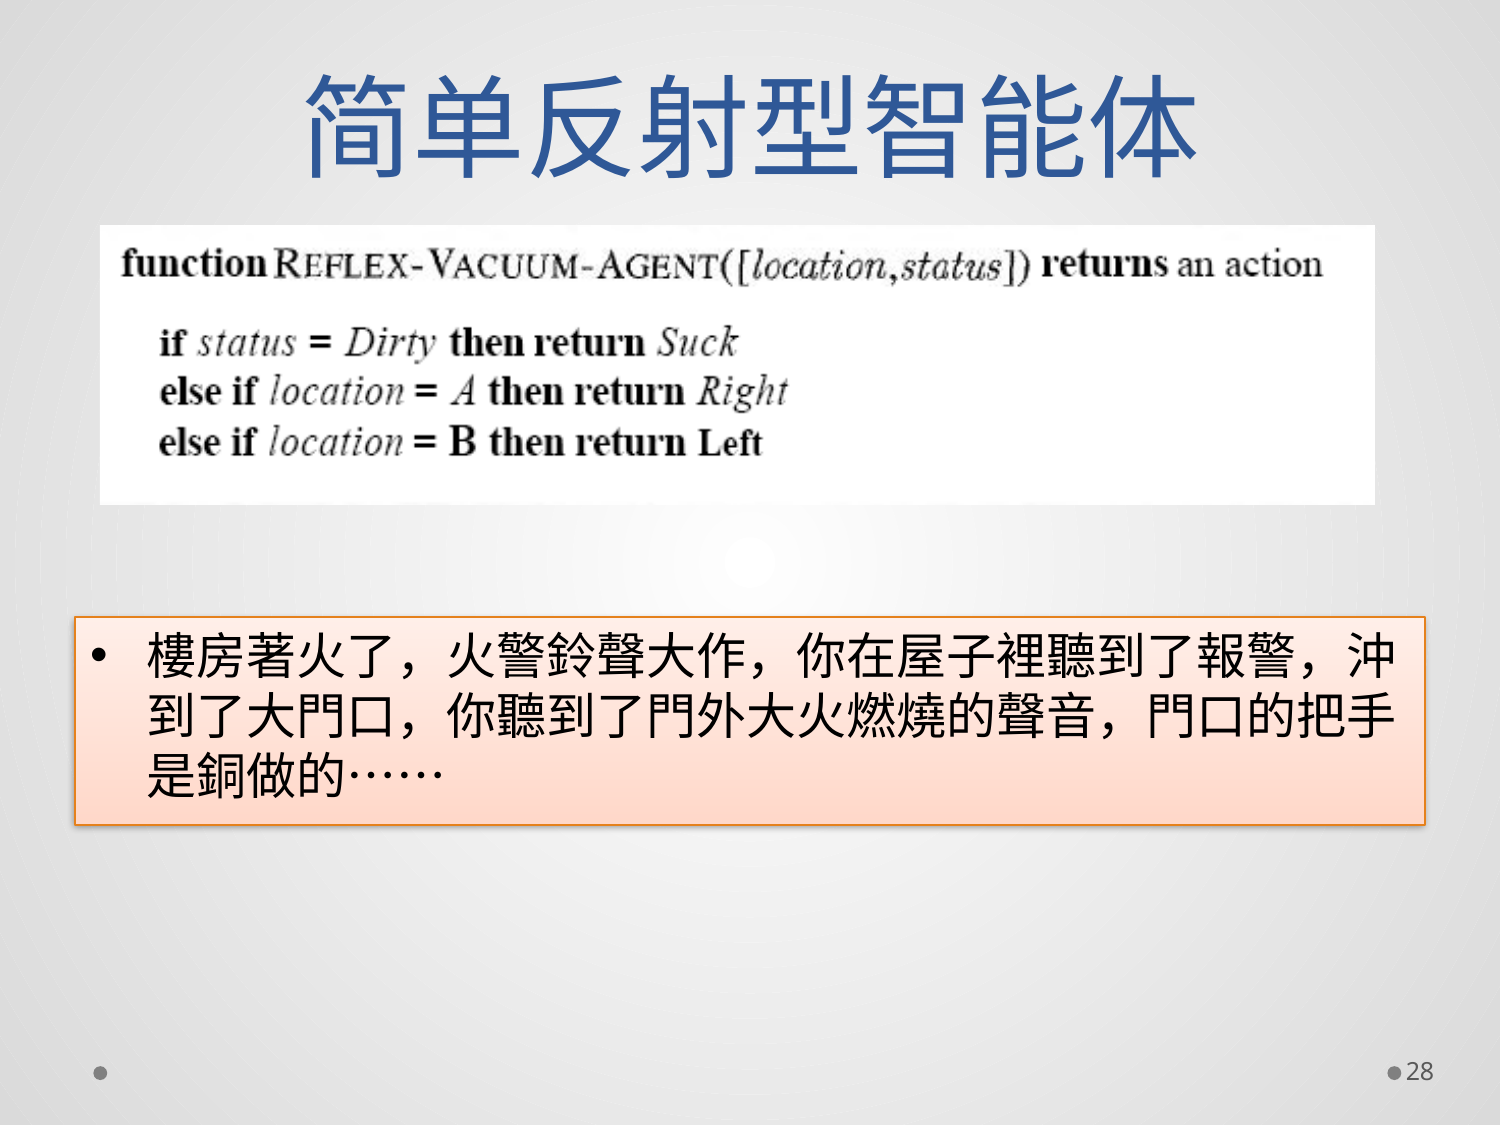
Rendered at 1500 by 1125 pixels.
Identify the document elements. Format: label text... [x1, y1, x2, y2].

title 简单反射型智能体 [75, 0, 1425, 263]
list 樓房著火了，火警鈴聲大作，你在屋子裡聽到了報警，沖到了大門口，你聽到了門外大火燃燒的聲音，門口的把手是銅做的…… [74, 616, 1426, 826]
slide_number 28 [1401, 1042, 1494, 1103]
picture [99, 224, 1376, 505]
